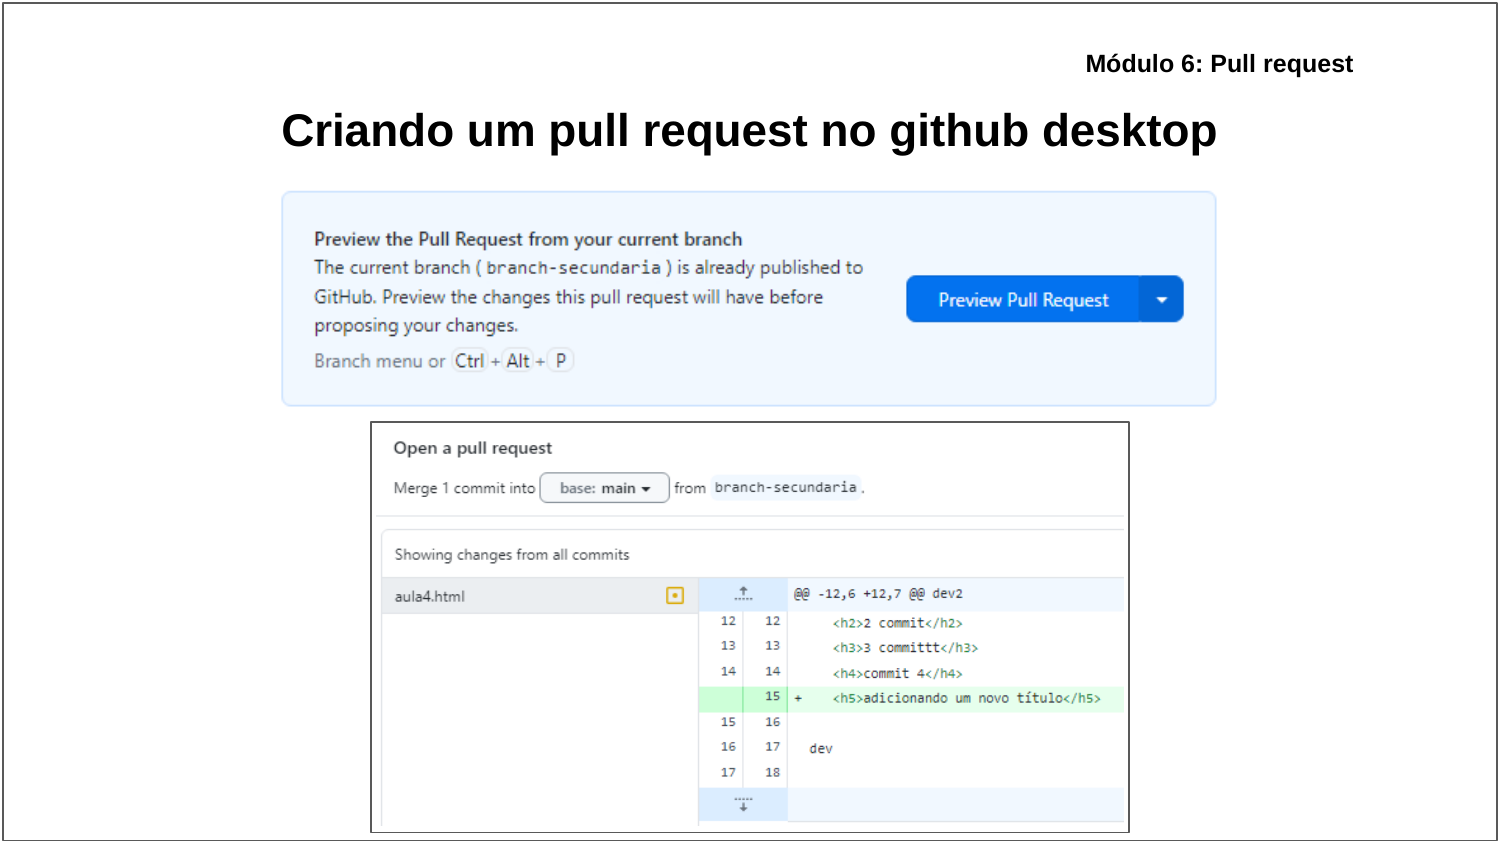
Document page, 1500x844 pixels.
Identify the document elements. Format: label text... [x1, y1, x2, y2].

title Criando um pull request no github desktop [261, 97, 1239, 171]
text_box [370, 421, 1129, 434]
picture [375, 428, 1124, 826]
picture [277, 185, 1223, 413]
text_box Módulo 6: Pull request [973, 32, 1466, 93]
text_box [3, 3, 1497, 841]
text_box [1123, 825, 1129, 833]
